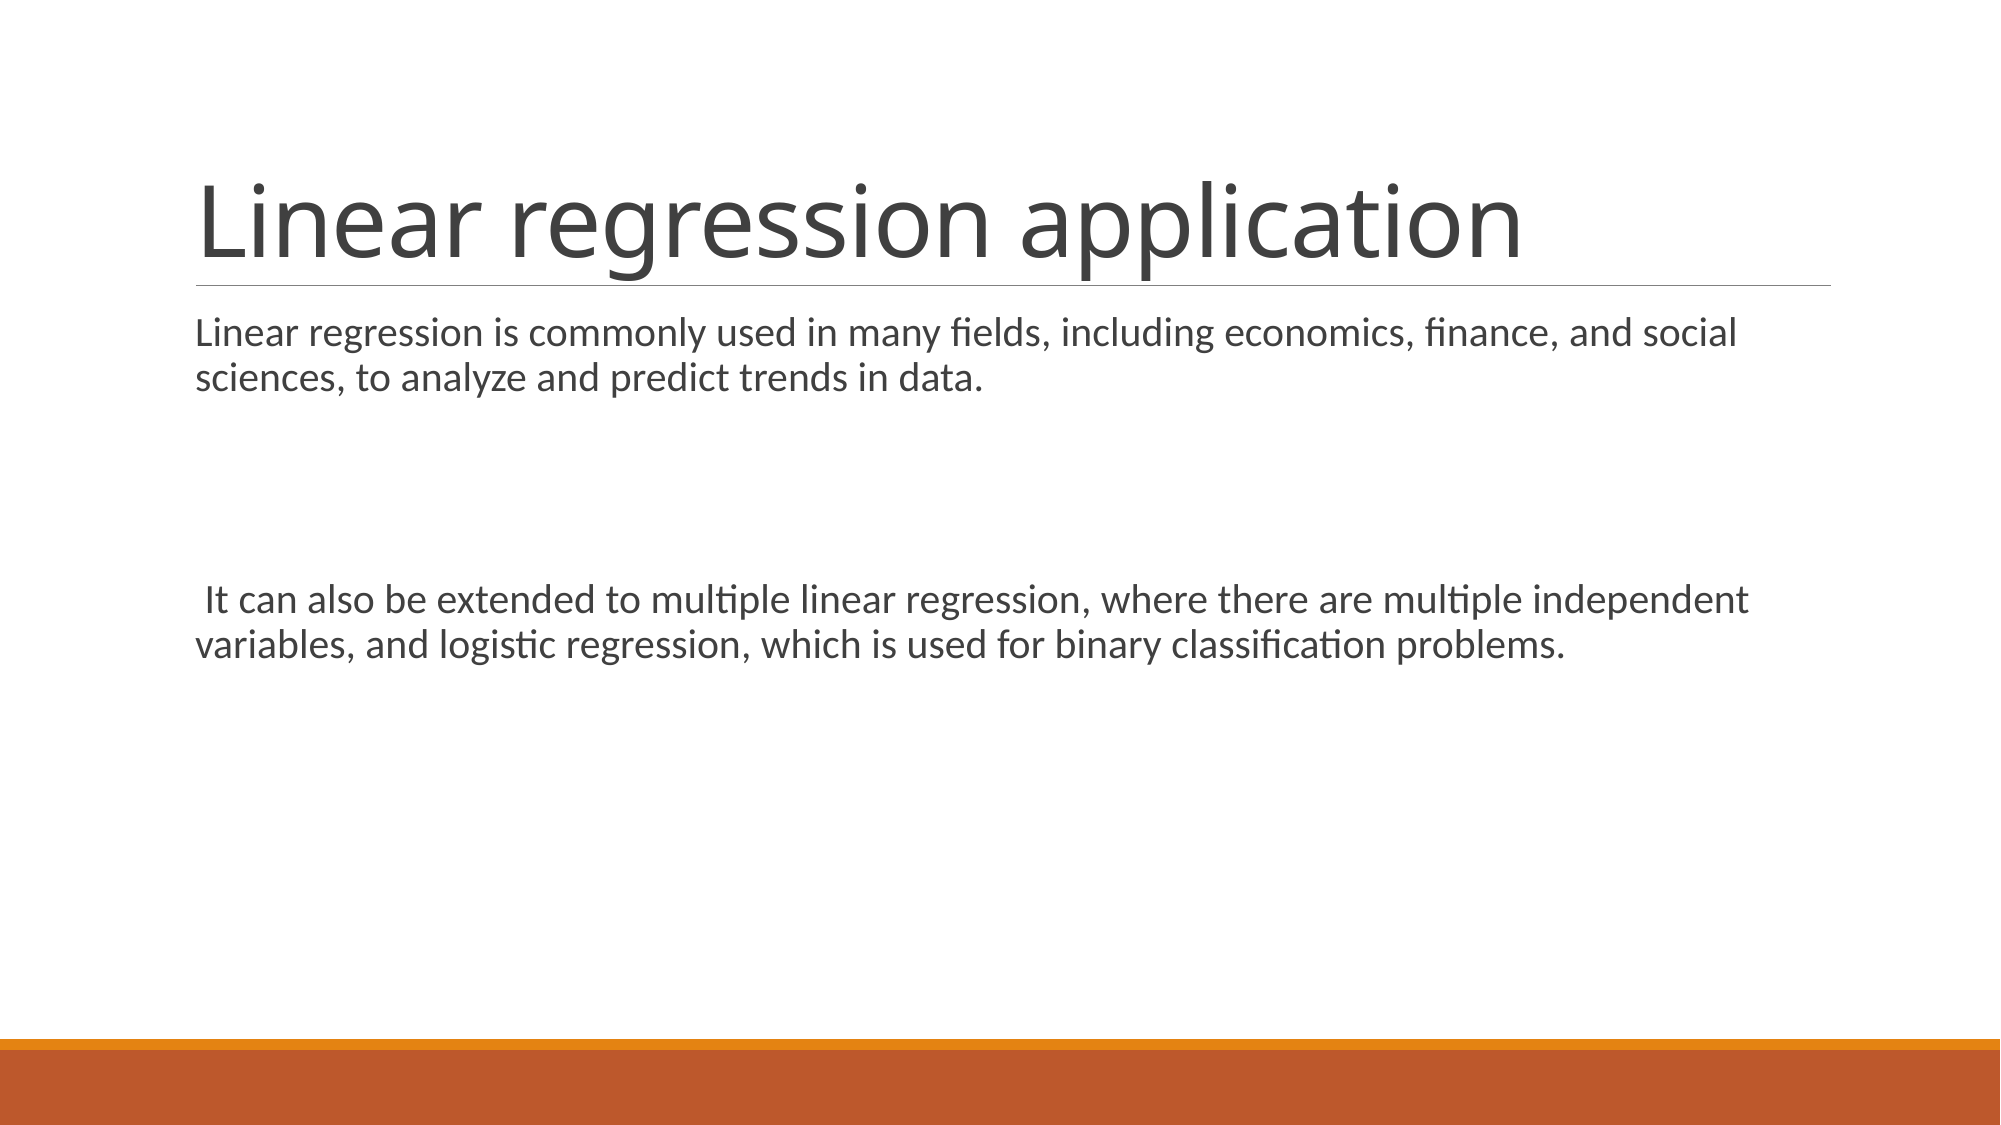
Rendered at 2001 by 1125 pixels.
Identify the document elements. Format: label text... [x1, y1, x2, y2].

title Linear regression application [180, 47, 1830, 285]
list Linear regression is commonly used in many fields, including economics, finance, and social sciences, to analyze and predict trends in data. It can also be extended to multiple linear regression, where there are multiple independent variables, and logistic regression, which is used for binary classification problems. [180, 302, 1830, 963]
